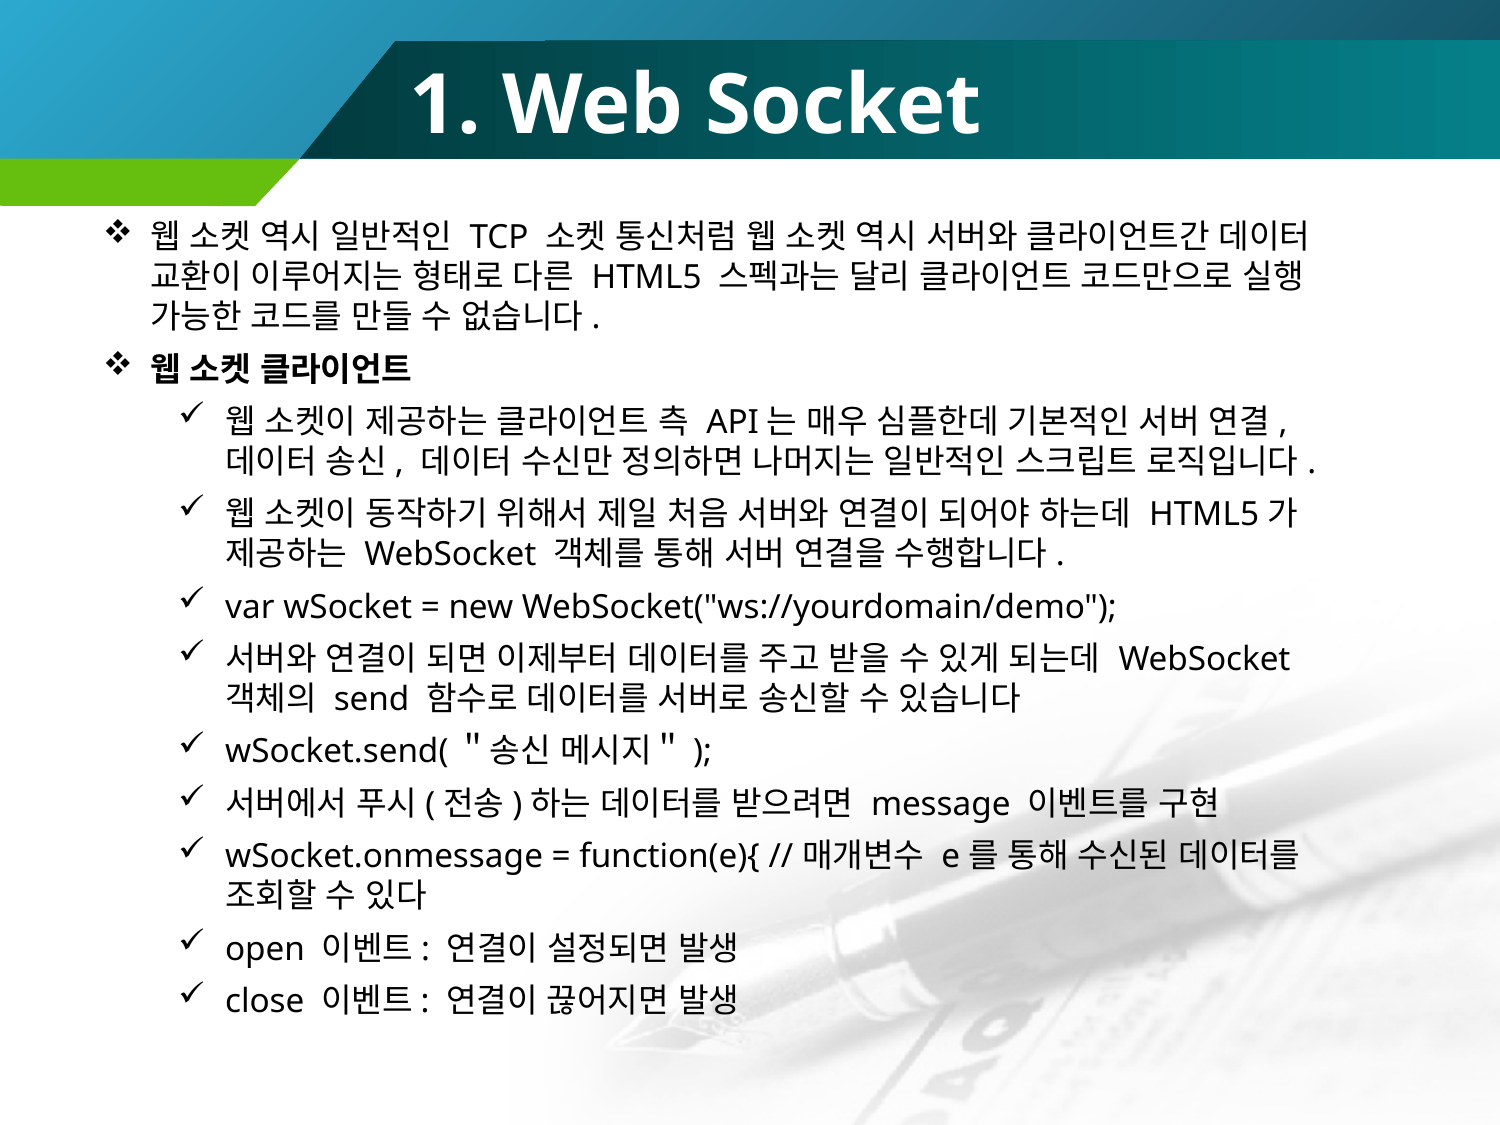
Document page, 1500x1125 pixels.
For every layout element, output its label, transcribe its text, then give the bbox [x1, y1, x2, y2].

picture [490, 448, 1500, 1125]
title 1. Web Socket [394, 36, 1433, 163]
text_box 웹 소켓 역시 일반적인 TCP 소켓 통신처럼 웹 소켓 역시 서버와 클라이언트간 데이터 교환이 이루어지는 형태로 다른 HTML5 스펙과는 달리 클라이언트 코드만으로 실행 가능한 코드를 만들 수 없습니다. 웹 소켓 클라이언트 웹 소켓이 제공하는 클라이언트 측 API는 매우 심플한데 기본적인 서버 연결, 데이터 송신, 데이터 수신만 정의하면 나머지는 일반적인 스크립트 로직입니다. 웹 소켓이 동작하기 위해서 제일 처음 서버와 연결이 되어야 하는데 HTML5가 제공하는 WebSocket 객체를 통해 서버 연결을 수행합니다. var wSocket = new WebSocket("ws://yourdomain/demo"); 서버와 연결이 되면 이제부터 데이터를 주고 받을 수 있게 되는데 WebSocket 객체의 send 함수로 데이터를 서버로 송신할 수 있습니다 wSocket.send(＂송신 메시지＂); 서버에서 푸시(전송)하는 데이터를 받으려면 message 이벤트를 구현 wSocket.onmessage = function(e){ //매개변수 e를 통해 수신된 데이터를 조회할 수 있다 open 이벤트: 연결이 설정되면 발생 close 이벤트: 연결이 끊어지면 발생 [88, 208, 1388, 1027]
